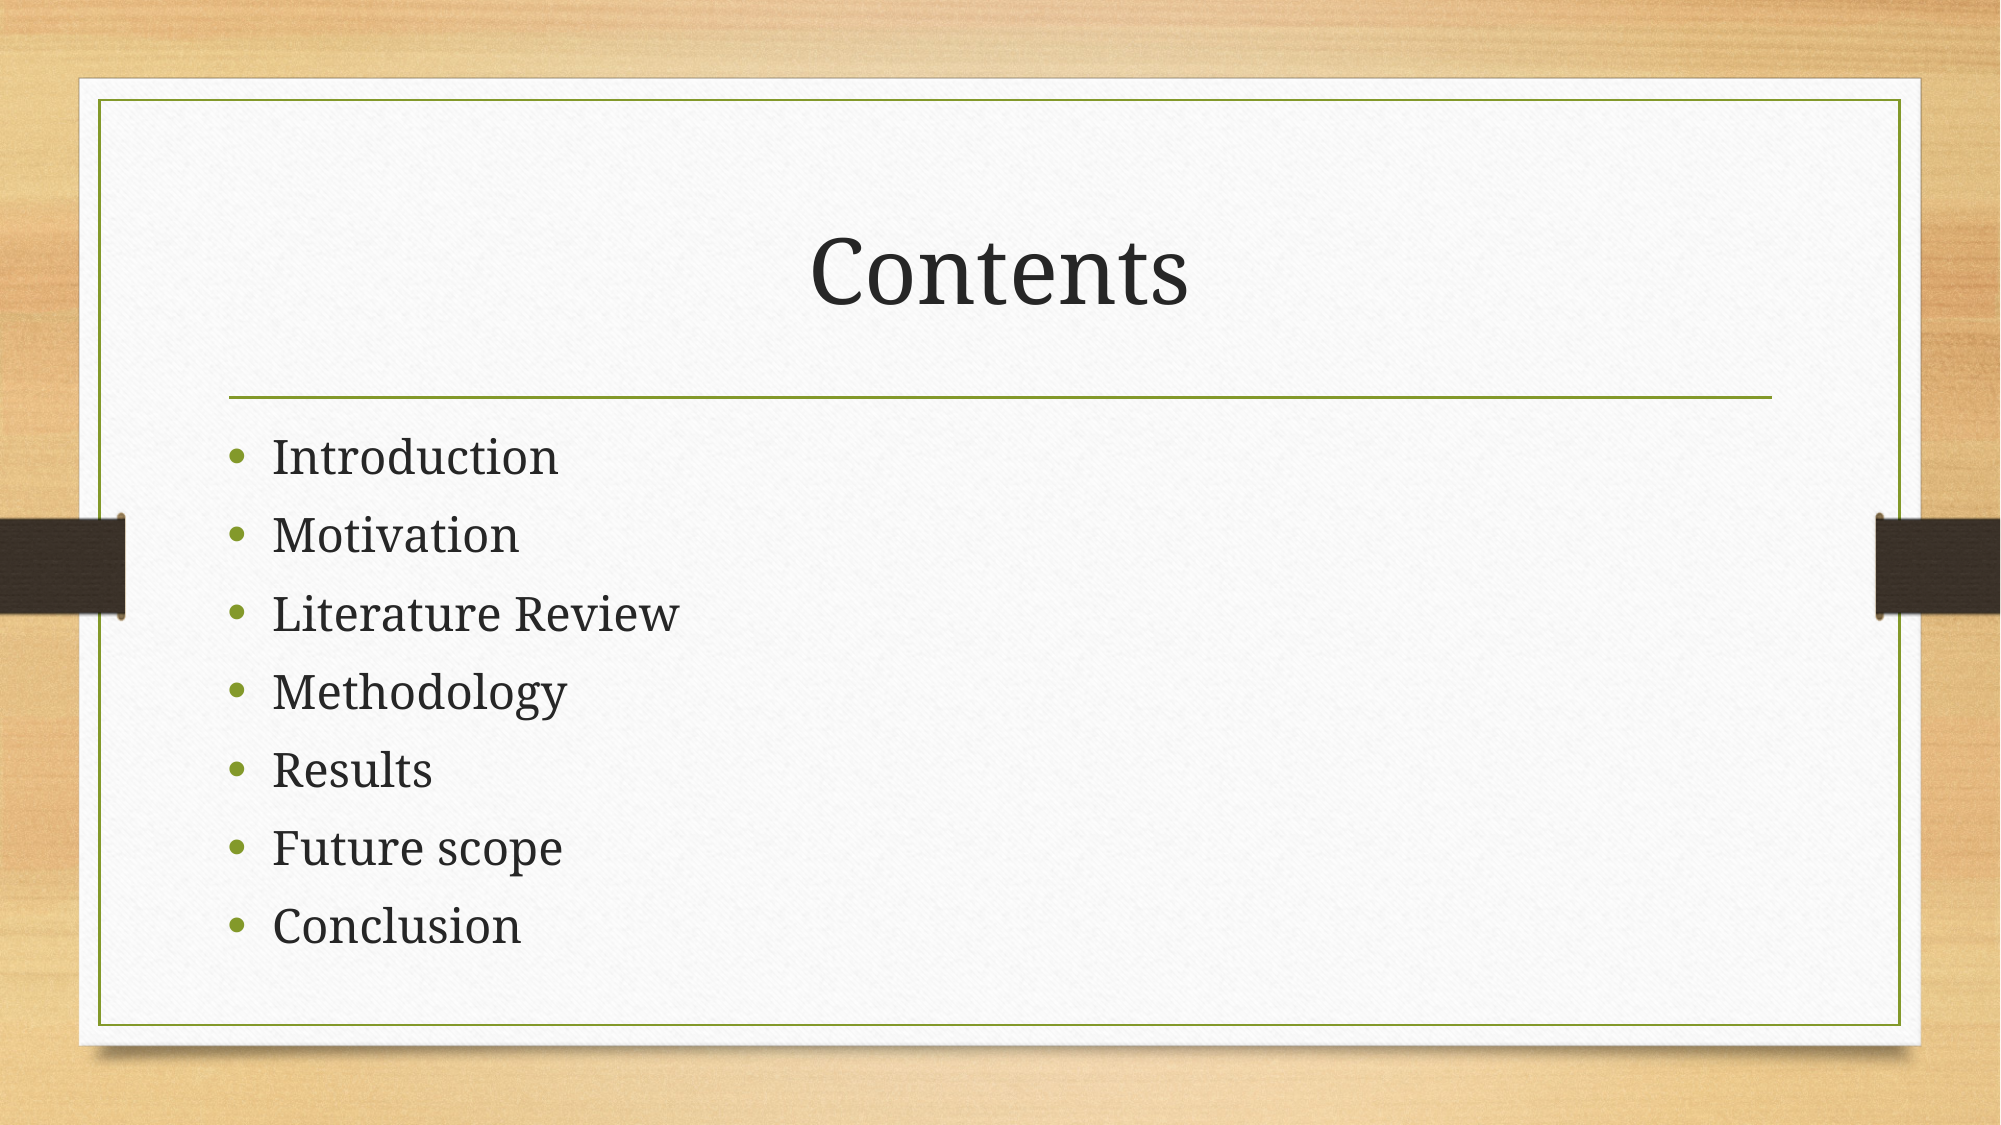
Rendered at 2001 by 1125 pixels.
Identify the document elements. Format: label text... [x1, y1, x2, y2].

title Contents [212, 161, 1788, 375]
list Introduction Motivation Literature Review Methodology Results Future scope Conclusion [212, 419, 1788, 964]
picture [0, 0, 2001, 1125]
